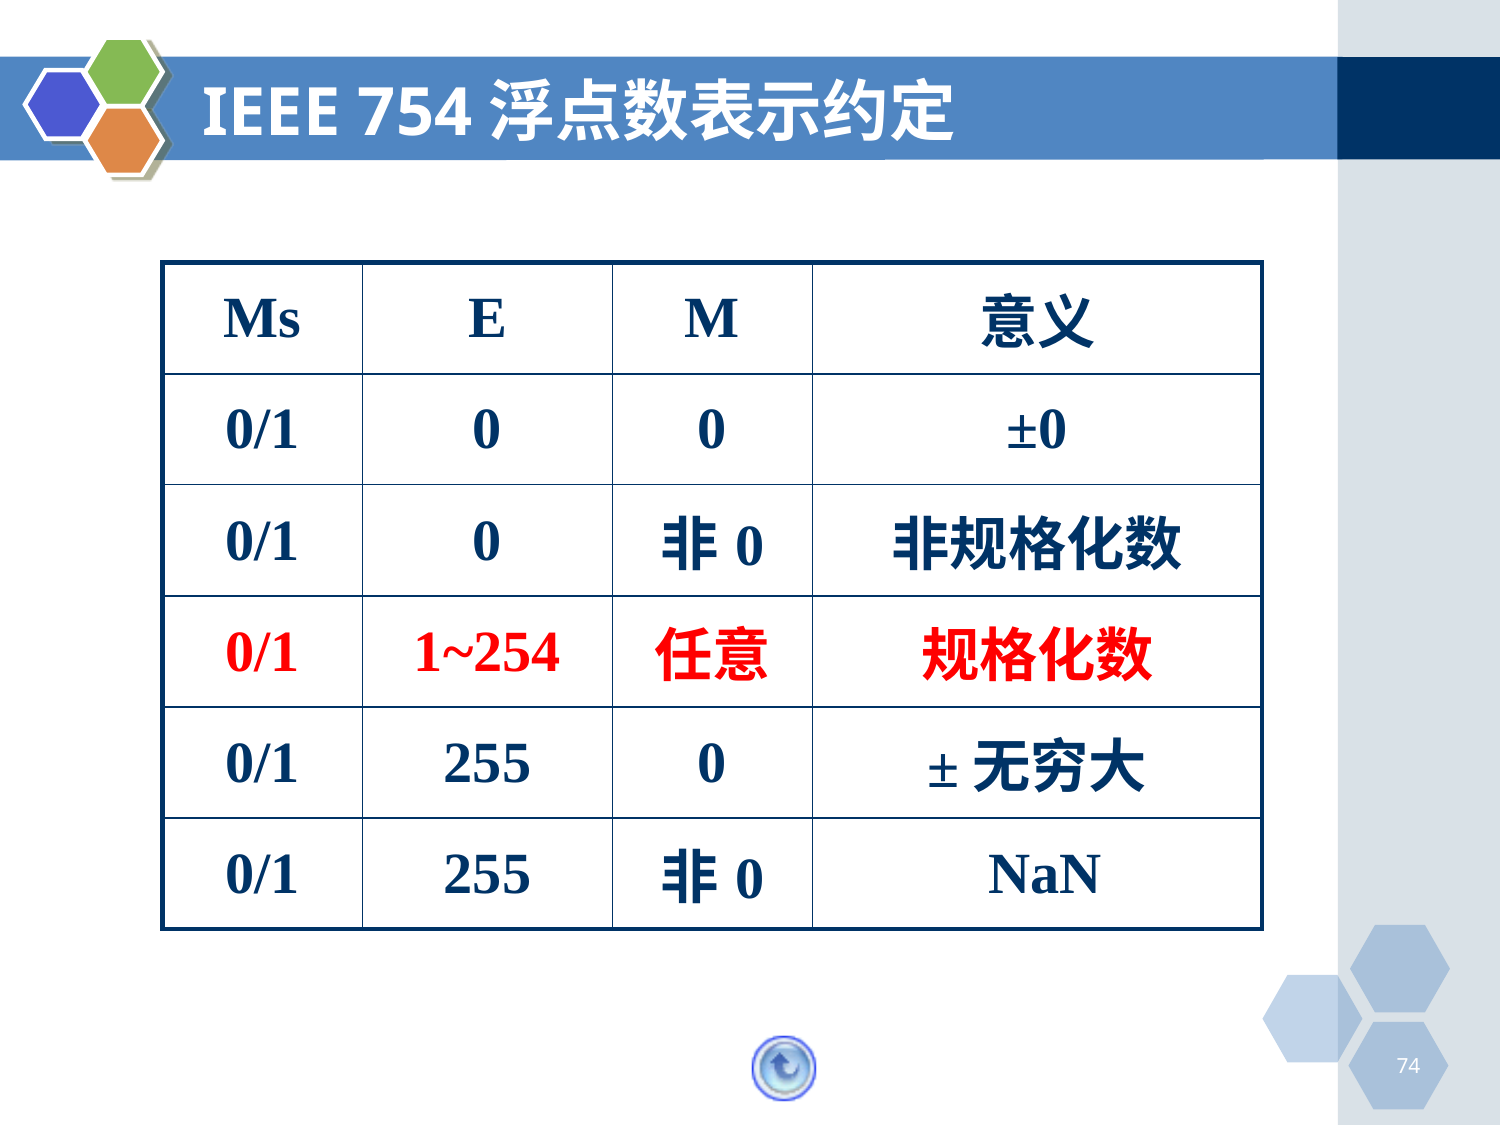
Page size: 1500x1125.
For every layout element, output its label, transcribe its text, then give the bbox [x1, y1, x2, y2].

table_cell 0/1 [165, 708, 362, 817]
table_header E [363, 265, 612, 373]
table_header Ms [165, 265, 362, 373]
table_cell 0 [613, 708, 812, 817]
table_cell ±无穷大 [813, 708, 1260, 817]
table_header 意义 [813, 265, 1260, 373]
table_cell 0 [363, 485, 612, 595]
table_cell 0 [363, 375, 612, 484]
table_cell 规格化数 [813, 597, 1260, 706]
table_cell 0/1 [165, 375, 362, 484]
title IEEE 754浮点数表示约定 [187, 62, 1288, 155]
table_cell 1~254 [363, 597, 612, 706]
table_cell ±0 [813, 375, 1260, 484]
table_cell 255 [363, 819, 612, 927]
table_cell 非0 [613, 485, 812, 595]
table_cell 非规格化数 [813, 485, 1260, 595]
table_cell 非0 [613, 819, 812, 927]
table_header M [613, 265, 812, 373]
table_cell 0/1 [165, 485, 362, 595]
picture [749, 1034, 819, 1104]
table_cell 0/1 [165, 819, 362, 927]
table_cell 0/1 [165, 597, 362, 706]
table_cell 任意 [613, 597, 812, 706]
table_cell 0 [613, 375, 812, 484]
slide_number 74 [1360, 1044, 1436, 1083]
table_cell 255 [363, 708, 612, 817]
table_cell NaN [813, 819, 1260, 927]
